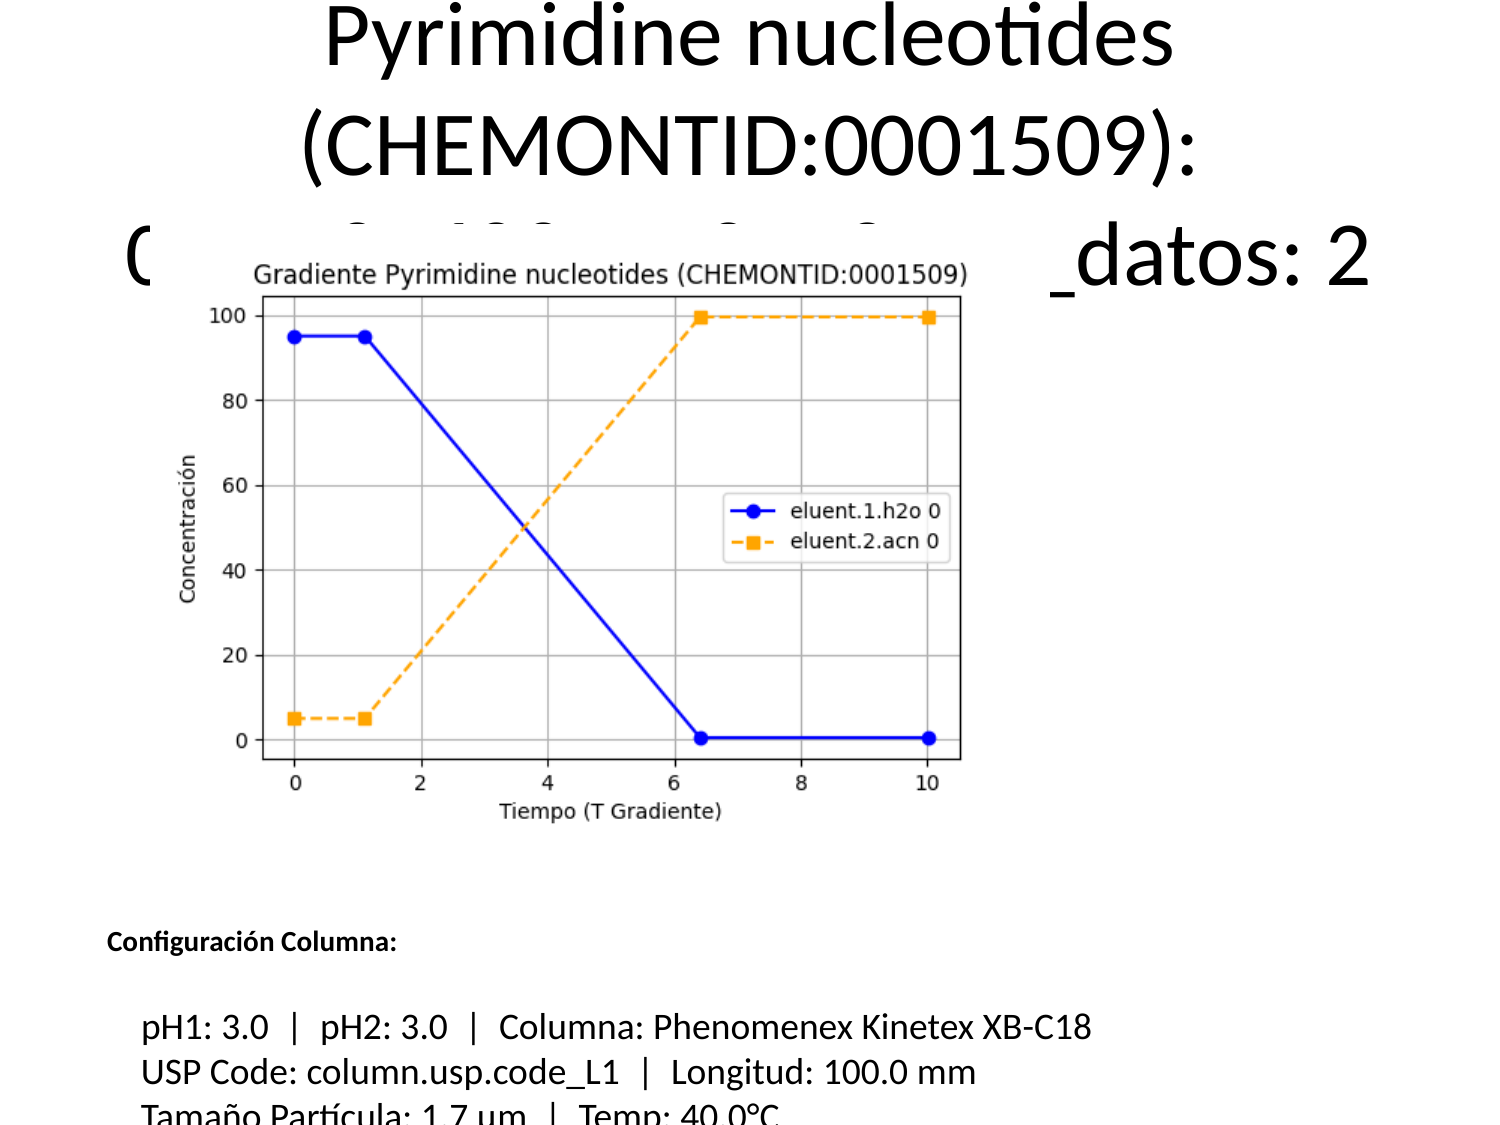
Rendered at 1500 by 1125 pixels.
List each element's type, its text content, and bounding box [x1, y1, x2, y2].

picture [149, 224, 1051, 826]
title Pyrimidine nucleotides (CHEMONTID:0001509): 0.2278468811087084, n_datos: 2 [75, 45, 1425, 233]
text_box Configuración Columna: pH1: 3.0 | pH2: 3.0 | Columna: Phenomenex Kinetex XB-C18 USP Code: column.usp.code_L1 | Longitud: 100.0 mm Tamaño Partícula: 1.7 µm | Temp: 40.0°C Flujo: 0.4 mL/min | T0: 0.55125 min [92, 869, 1108, 1125]
